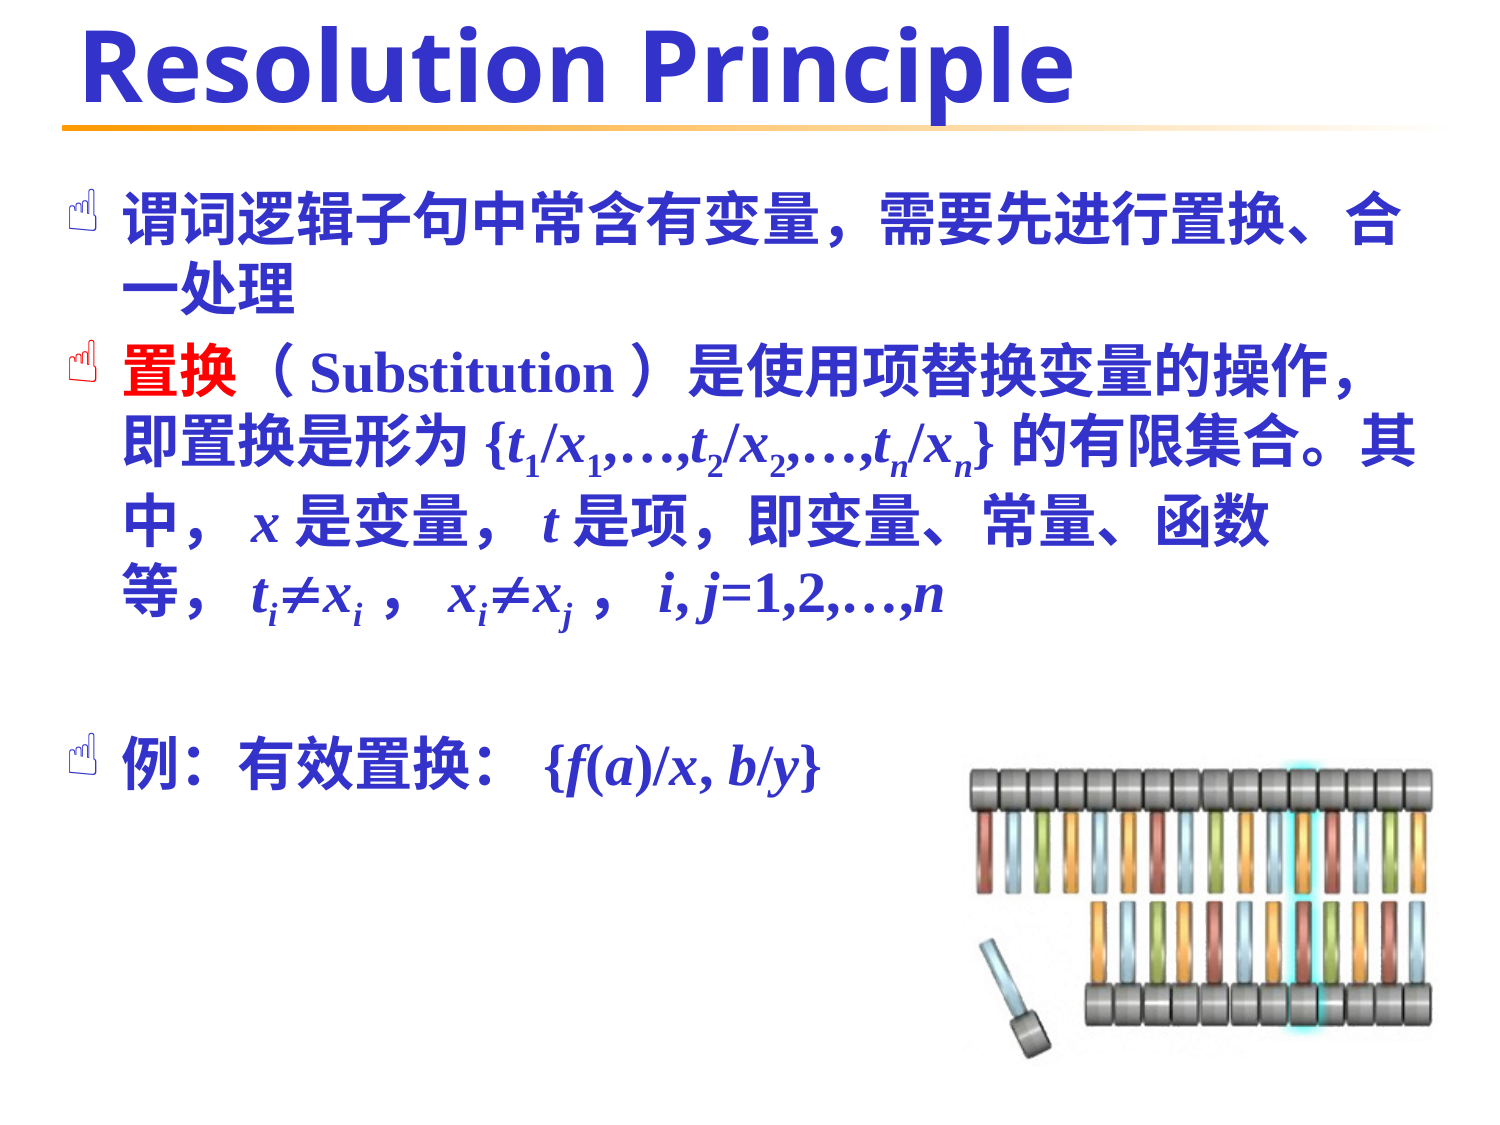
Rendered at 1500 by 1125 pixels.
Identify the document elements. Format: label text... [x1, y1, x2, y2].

title Resolution Principle [62, 0, 1500, 125]
list 谓词逻辑子句中常含有变量，需要先进行置换、合一处理 置换（Substitution）是使用项替换变量的操作，即置换是形为{t1/x1,…,t2/x2,…,tn/xn}的有限集合。其中，x是变量，t是项，即变量、常量、函数等，tixi，xixj，i, j=1,2,…,n 例：有效置换：{f(a)/x, b/y} [50, 174, 1450, 1088]
picture [962, 751, 1440, 1071]
